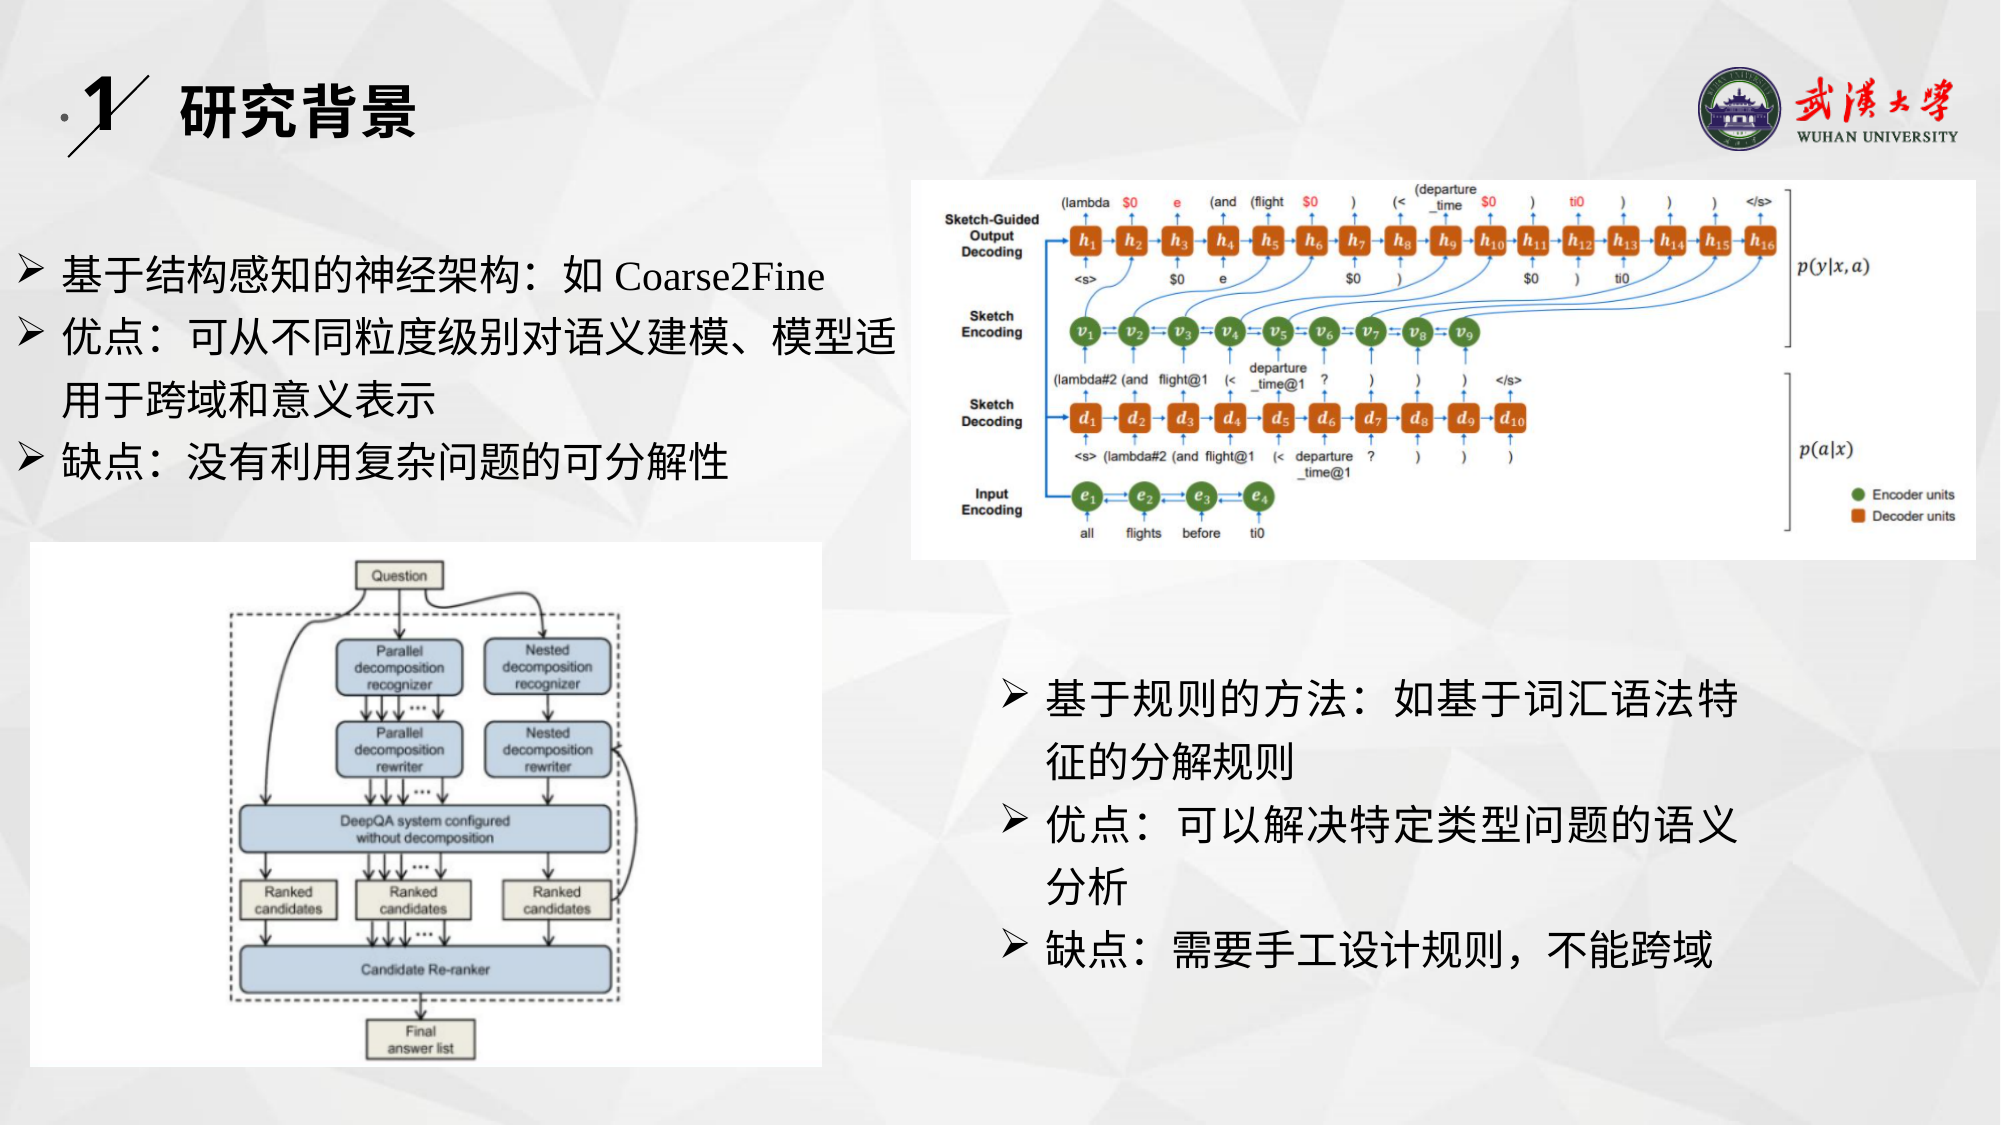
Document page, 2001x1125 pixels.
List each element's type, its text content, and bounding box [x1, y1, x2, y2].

picture [0, 0, 2001, 1125]
text_box 基于结构感知的神经架构：如Coarse2Fine 优点：可从不同粒度级别对语义建模、模型适用于跨域和意义表示 缺点：没有利用复杂问题的可分解性 [0, 228, 911, 494]
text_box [60, 47, 1311, 157]
text_box 基于规则的方法：如基于词汇语法特征的分解规则 优点：可以解决特定类型问题的语义分析 缺点：需要手工设计规则，不能跨域 [984, 653, 1754, 981]
